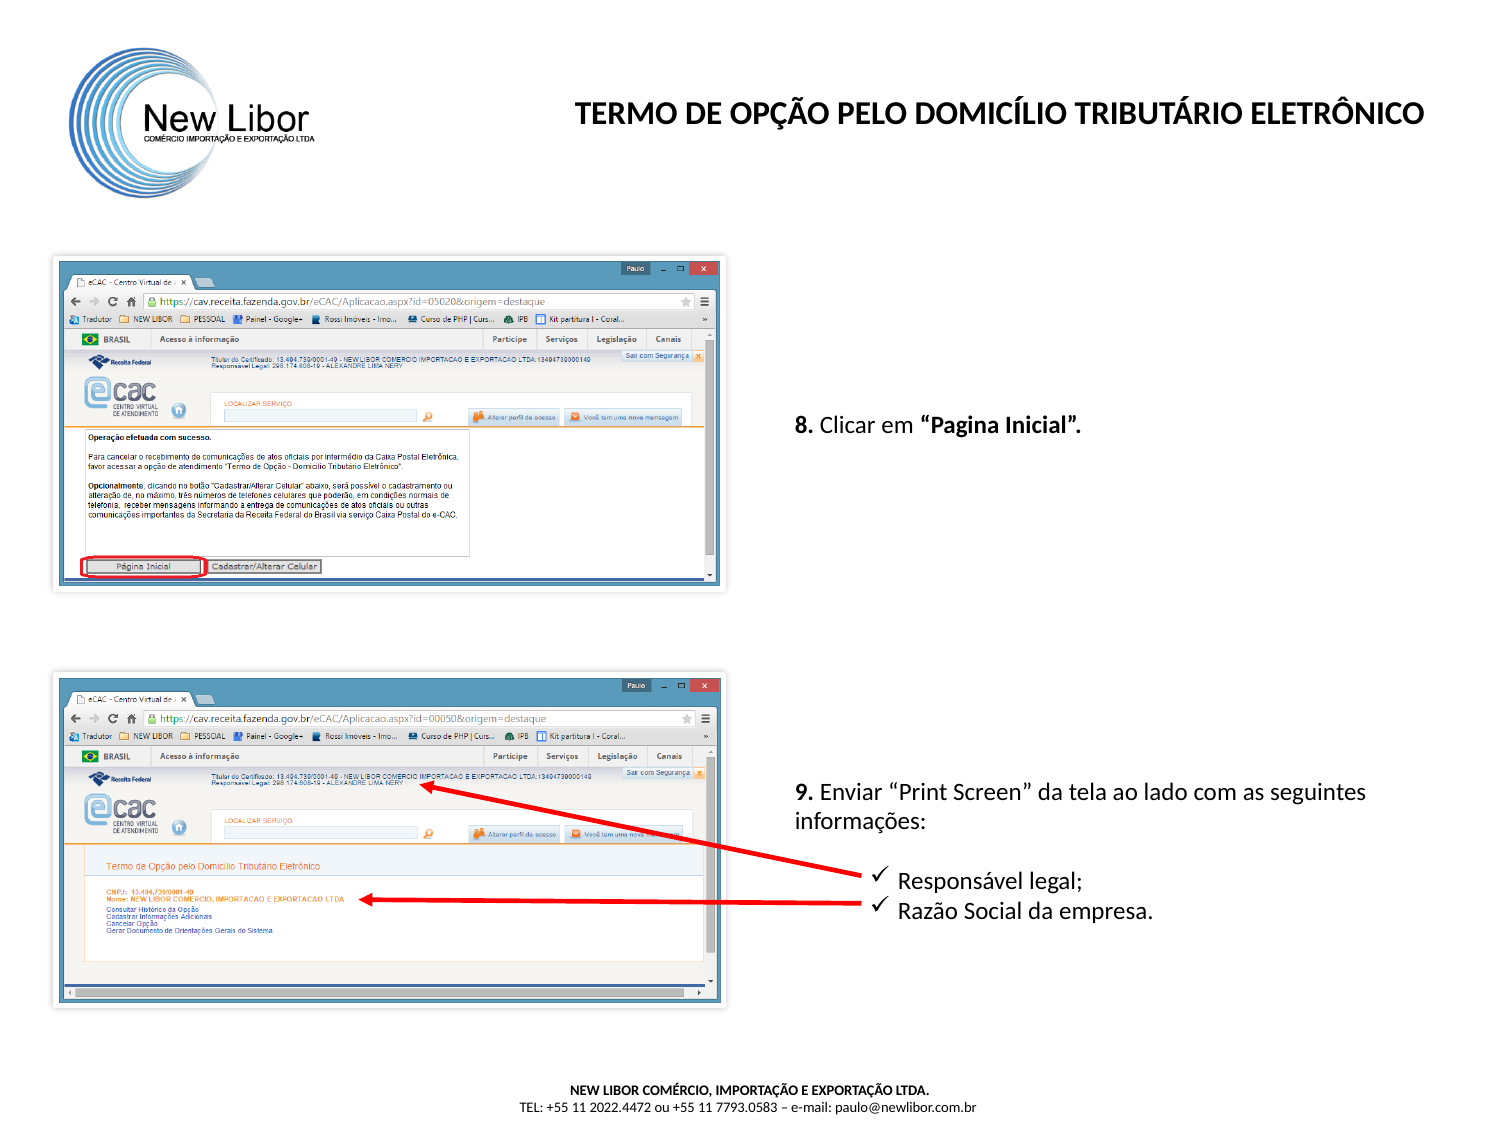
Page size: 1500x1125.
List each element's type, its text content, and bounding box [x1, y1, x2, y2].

text_box 9. Enviar “Print Screen” da tela ao lado com as seguintes informações: Responsável legal; Razão Social da empresa. [779, 767, 1441, 932]
picture [59, 44, 319, 201]
picture [59, 261, 720, 586]
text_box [358, 899, 862, 904]
text_box NEW LIBOR COMÉRCIO, IMPORTAÇÃO E EXPORTAÇÃO LTDA. TEL: +55 11 2022.4472 ou +55 11 7793.0583 – e-mail: paulo@newlibor.com.br [0, 1073, 1500, 1123]
text_box 8. Clicar em “Pagina Inicial”. [779, 400, 1441, 446]
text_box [419, 784, 862, 876]
text_box TERMO DE OPÇÃO PELO DOMICÍLIO TRIBUTÁRIO ELETRÔNICO [319, 83, 1441, 139]
picture [59, 678, 721, 1003]
